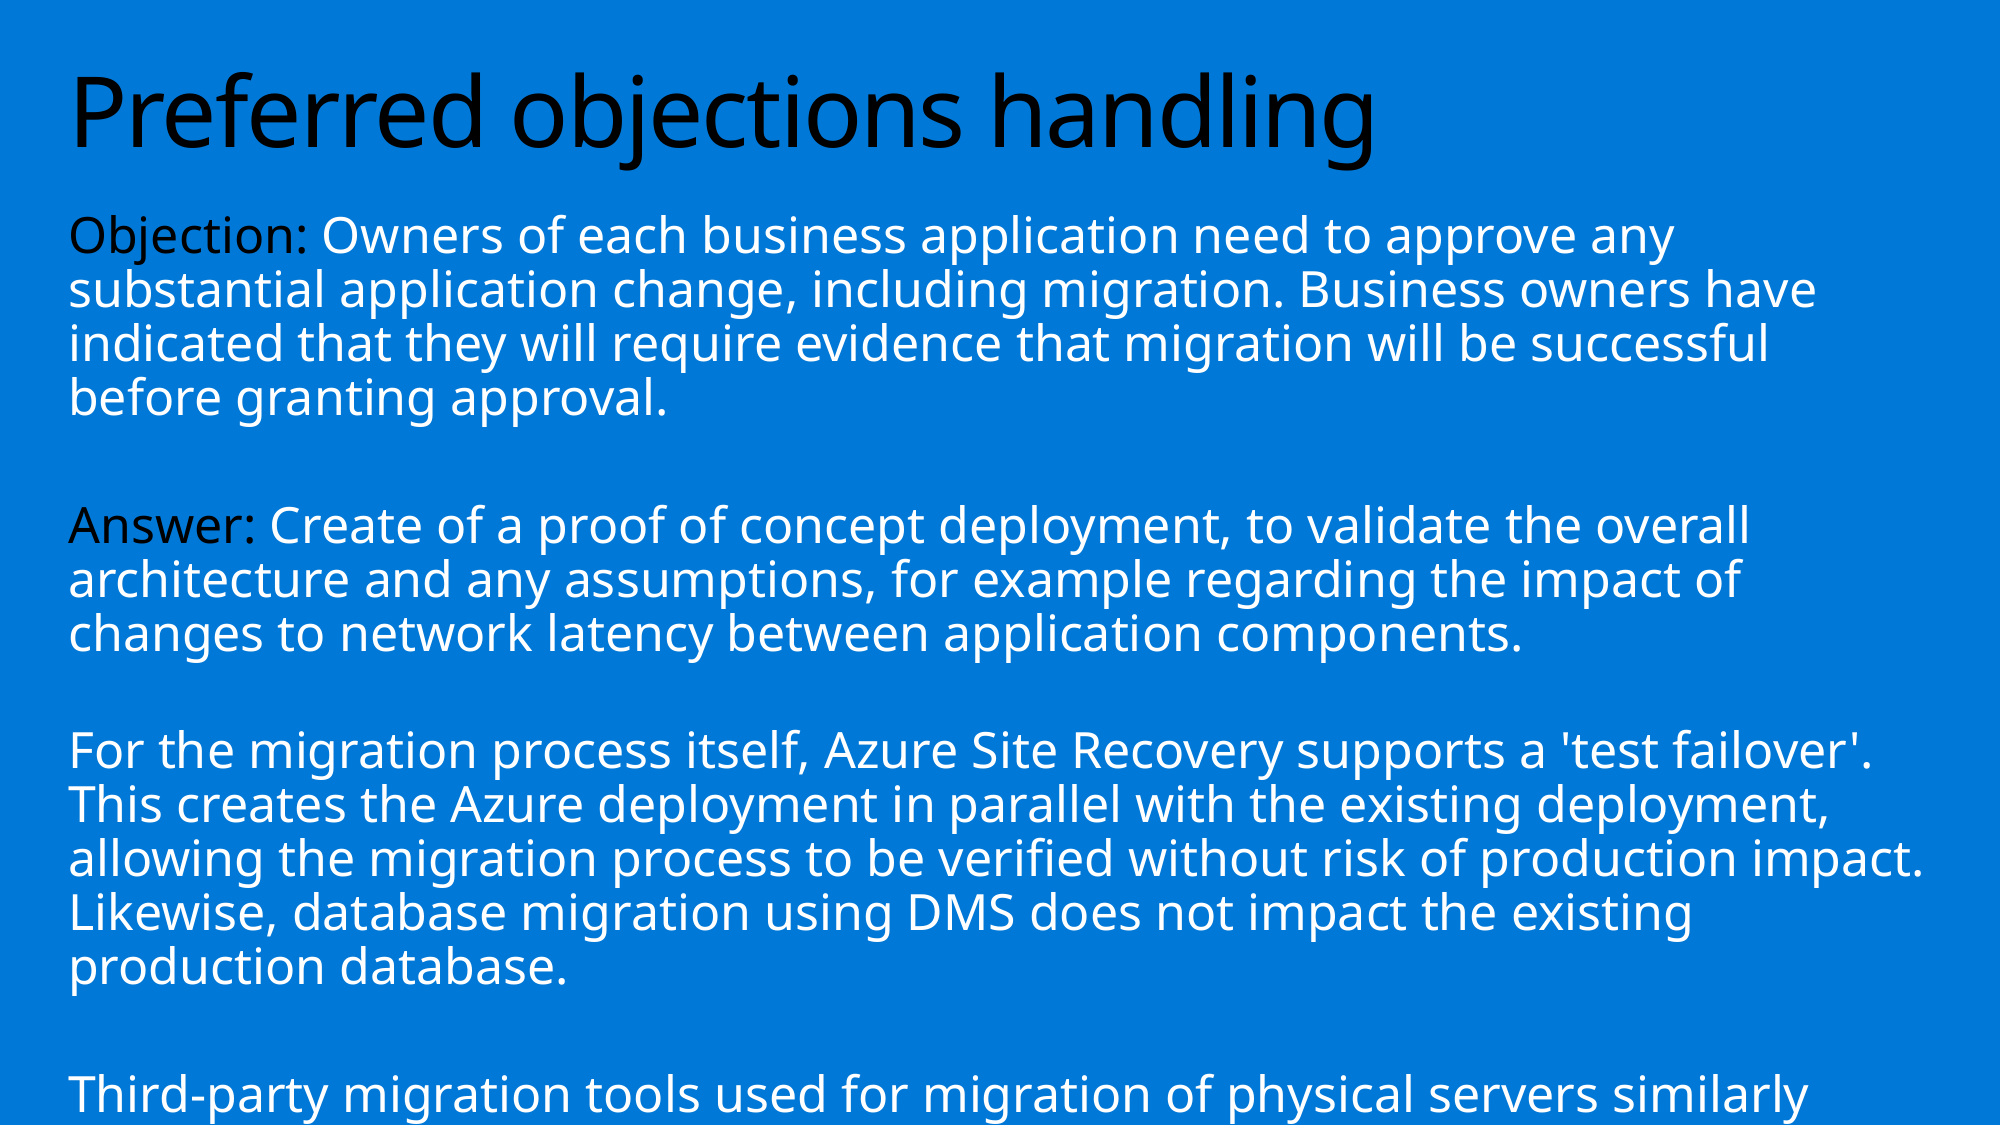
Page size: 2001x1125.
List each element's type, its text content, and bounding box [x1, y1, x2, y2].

list Objection: Owners of each business application need to approve any substantial application change, including migration. Business owners have indicated that they will require evidence that migration will be successful before granting approval. Answer: Create of a proof of concept deployment, to validate the overall architecture and any assumptions, for example regarding the impact of changes to network latency between application components. For the migration process itself, Azure Site Recovery supports a 'test failover'. This creates the Azure deployment in parallel with the existing deployment, allowing the migration process to be verified without risk of production impact. Likewise, database migration using DMS does not impact the existing production database. Third-party migration tools used for migration of physical servers similarly support a validation step prior to committing the migration. [44, 195, 1956, 1125]
title Preferred objections handling [44, 47, 1957, 196]
